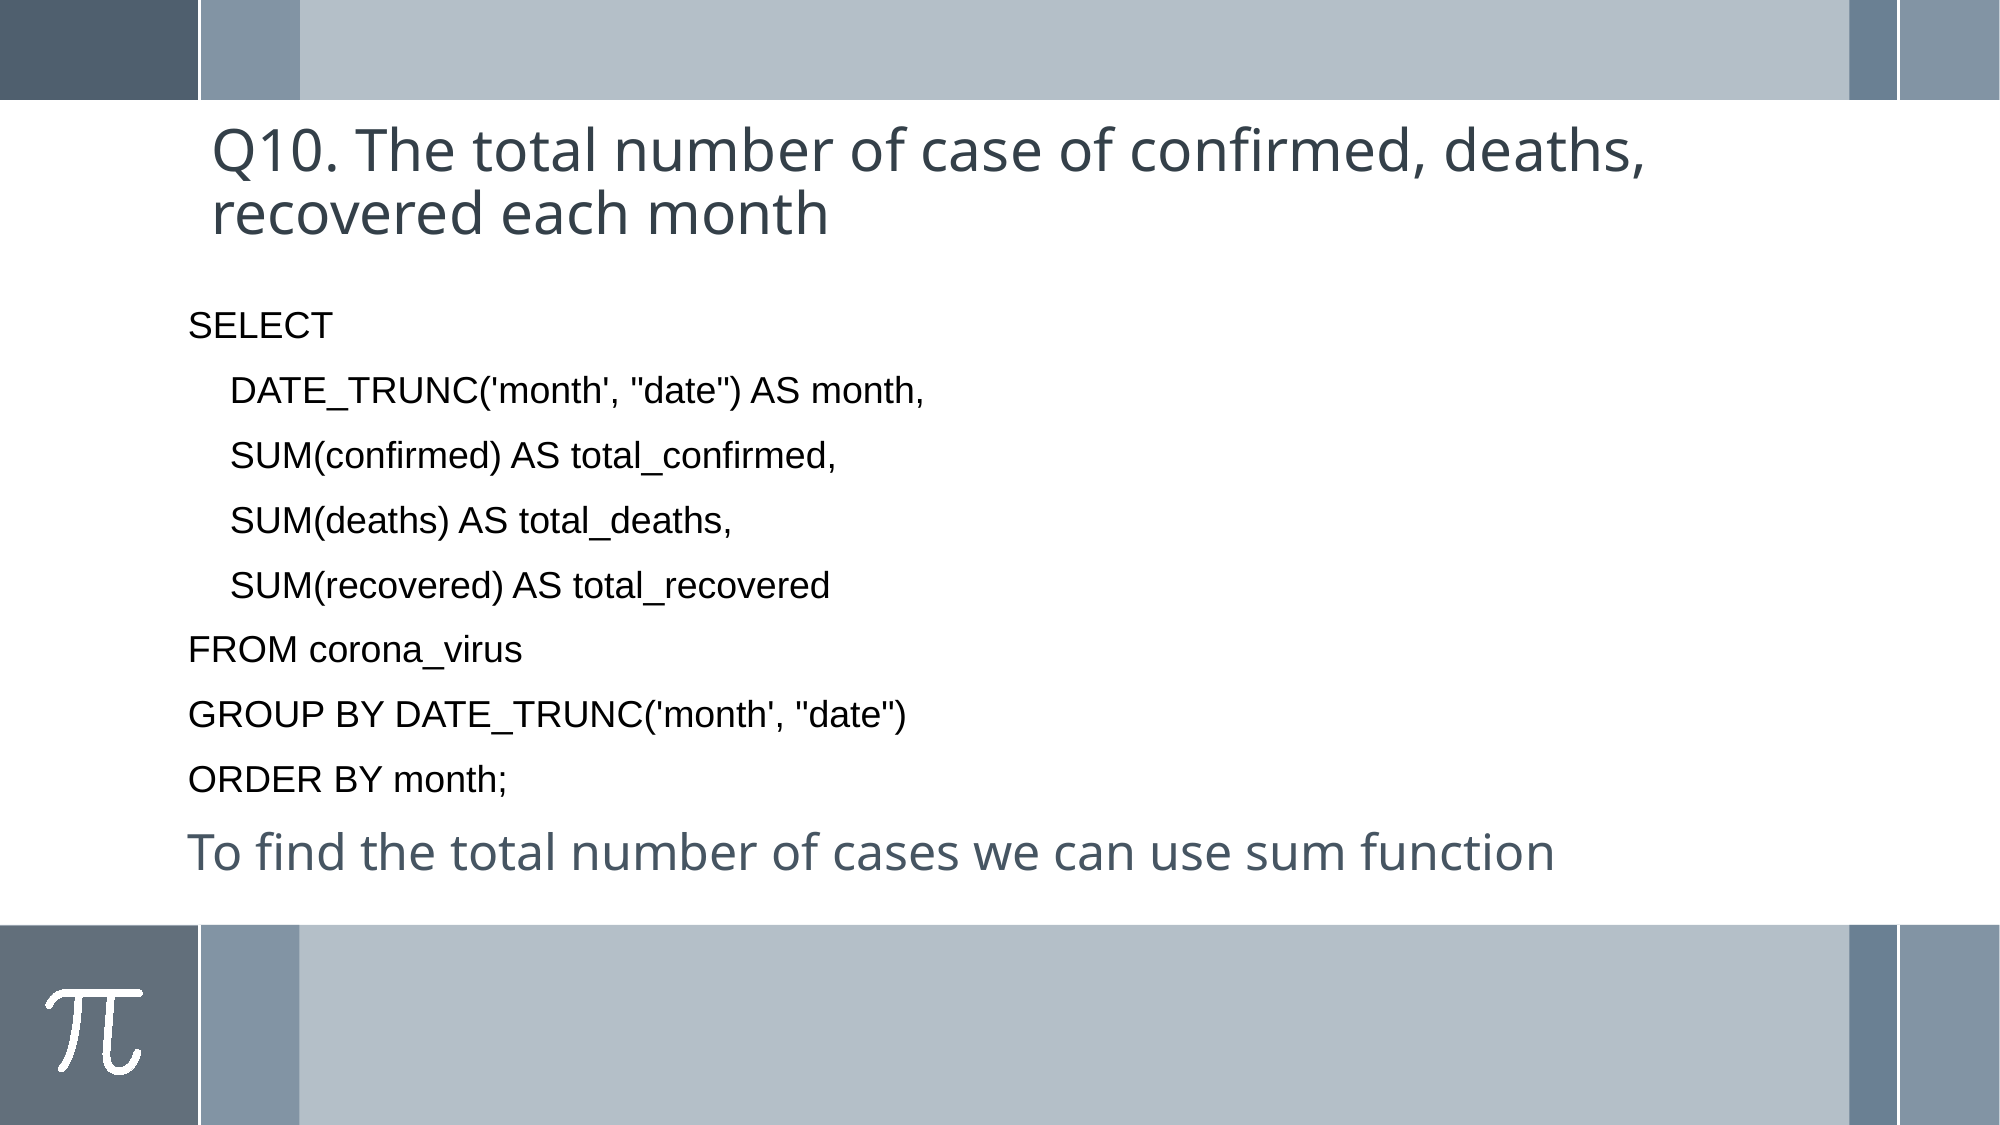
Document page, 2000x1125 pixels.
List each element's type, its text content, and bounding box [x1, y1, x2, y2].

title Q10. The total number of case of confirmed, deaths, recovered each month [196, 113, 1827, 256]
list SELECT DATE_TRUNC('month', "date") AS month, SUM(confirmed) AS total_confirmed, SUM(deaths) AS total_deaths, SUM(recovered) AS total_recovered FROM corona_virus GROUP BY DATE_TRUNC('month', "date") ORDER BY month; To find the total number of cases we can use sum function [172, 290, 1744, 1035]
